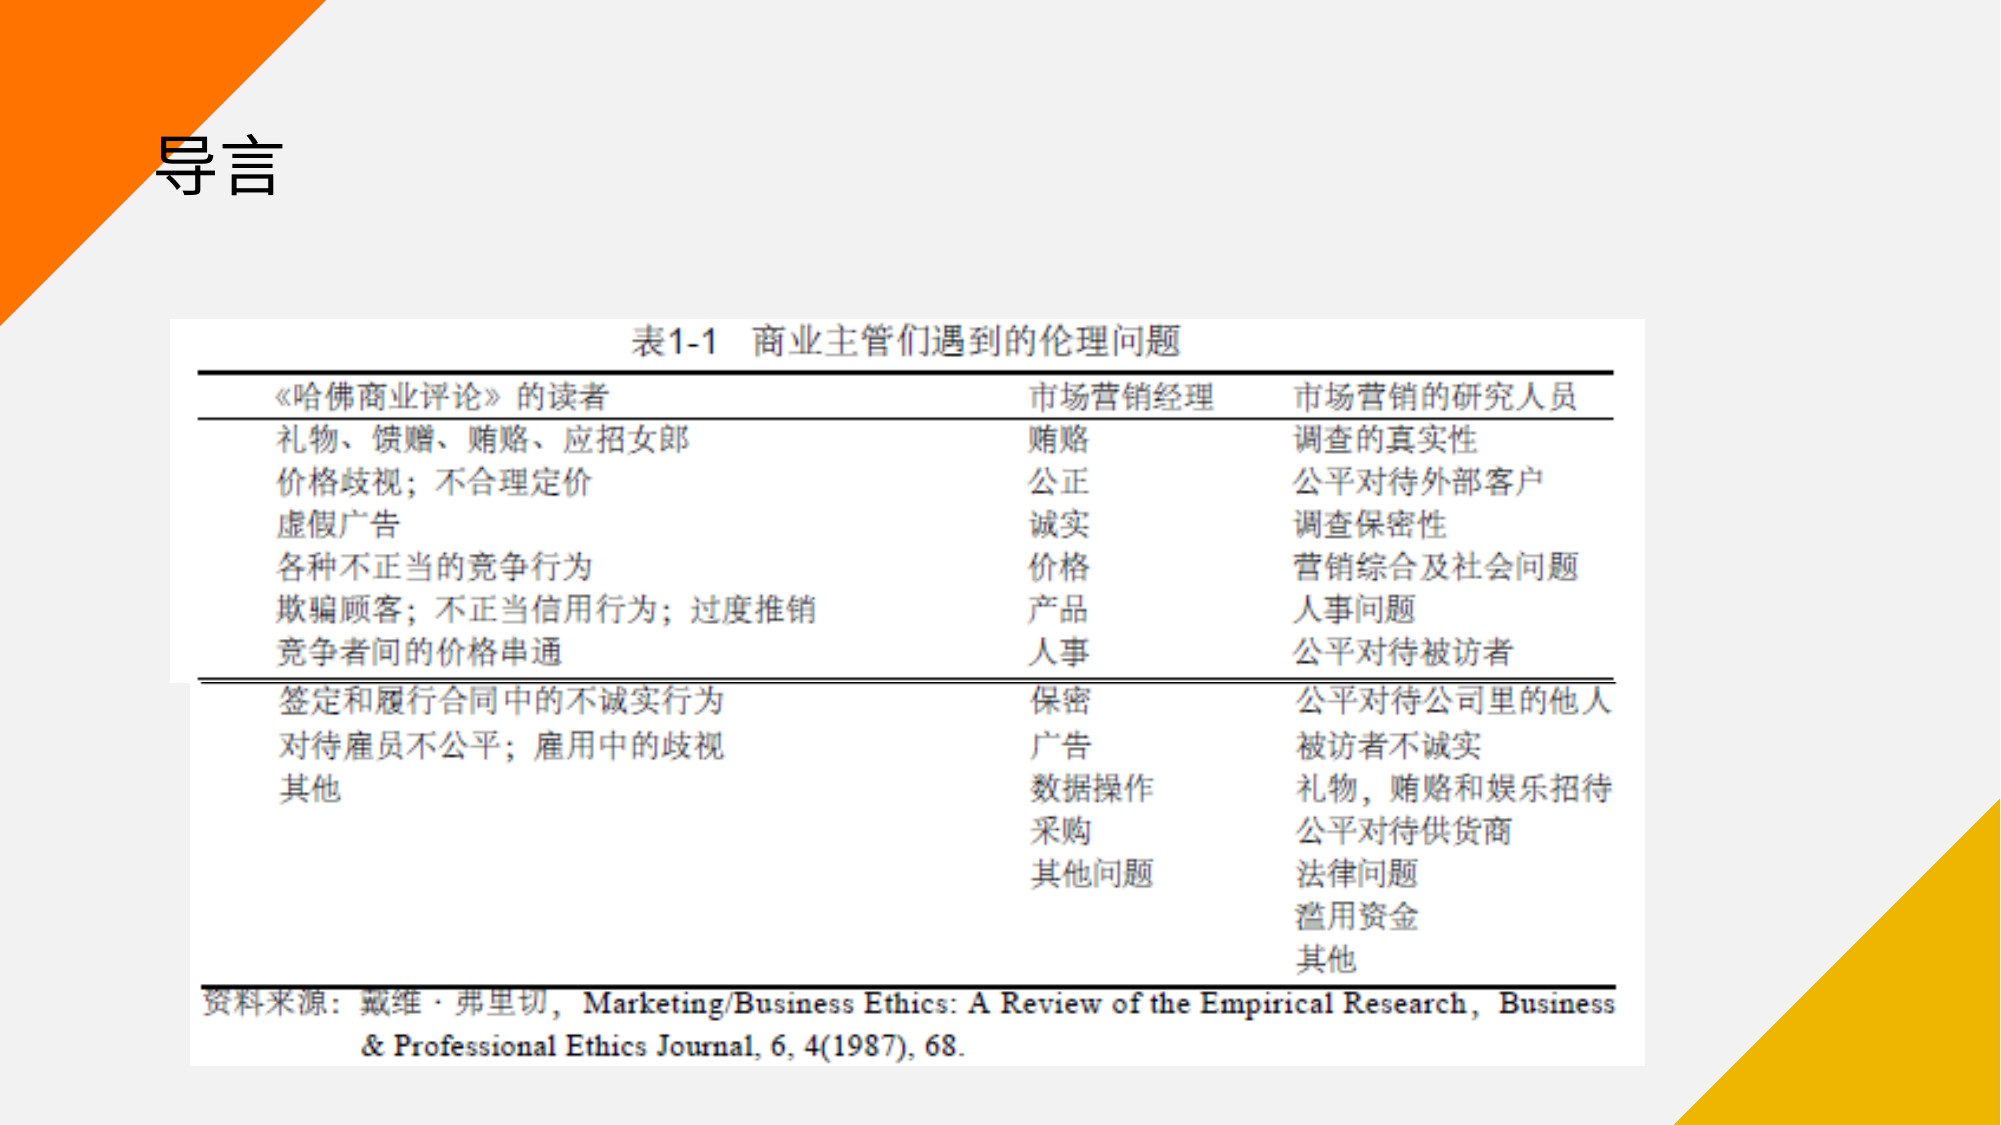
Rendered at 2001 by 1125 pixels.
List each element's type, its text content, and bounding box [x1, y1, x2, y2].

title 导言 [137, 59, 1863, 278]
picture [170, 318, 1645, 1066]
